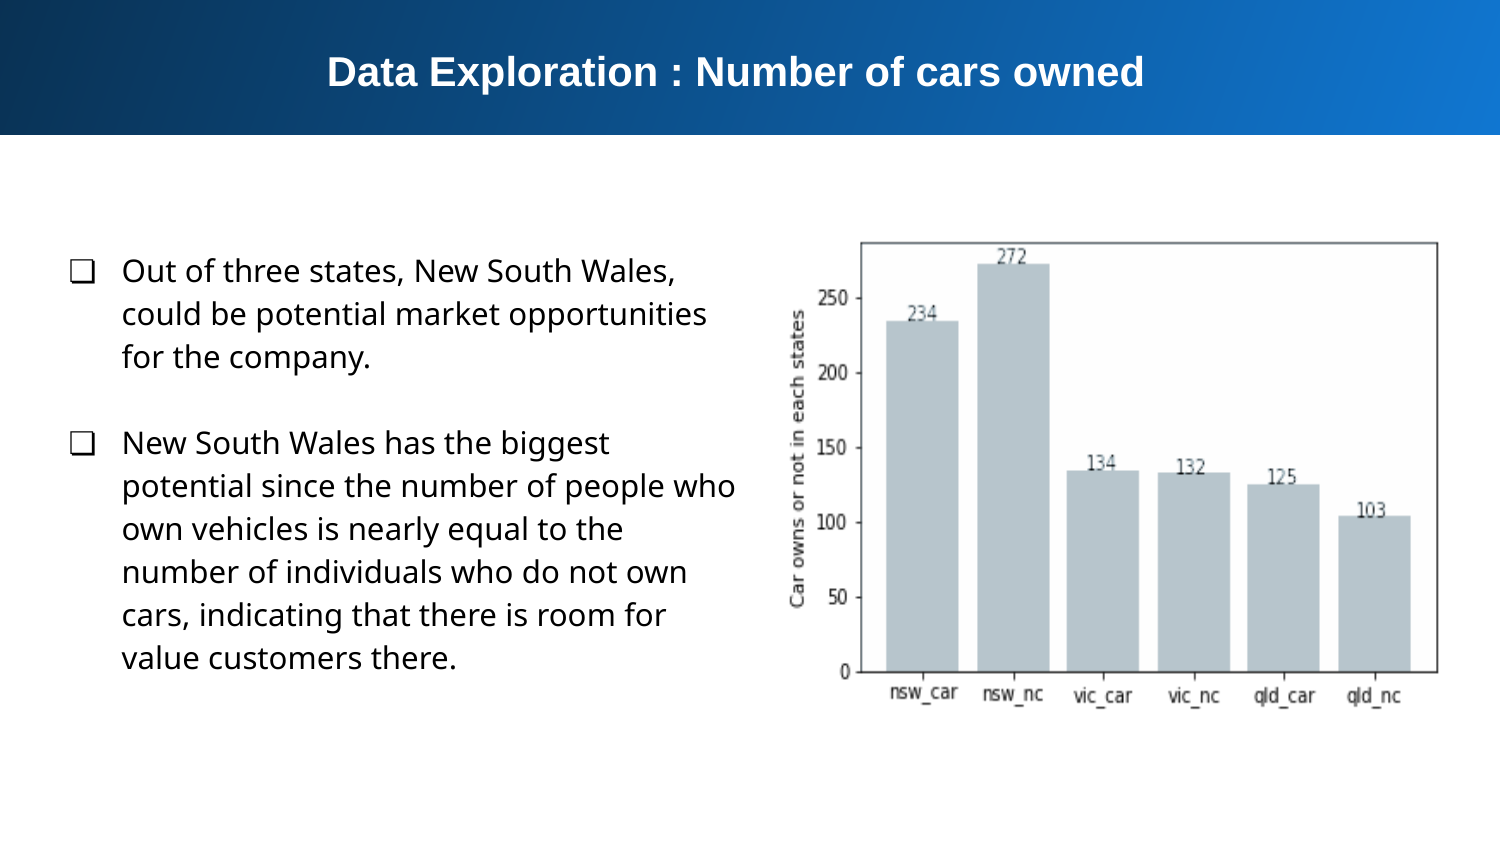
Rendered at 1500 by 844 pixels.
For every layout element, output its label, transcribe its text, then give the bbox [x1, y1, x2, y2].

text_box [0, 0, 1500, 135]
picture [780, 223, 1455, 722]
text_box Out of three states, New South Wales, could be potential market opportunities for the company. New South Wales has the biggest potential since the number of people who own vehicles is nearly equal to the number of individuals who do not own cars, indicating that there is room for value customers there. [31, 230, 766, 693]
text_box Data Exploration : Number of cars owned [33, 30, 1439, 168]
